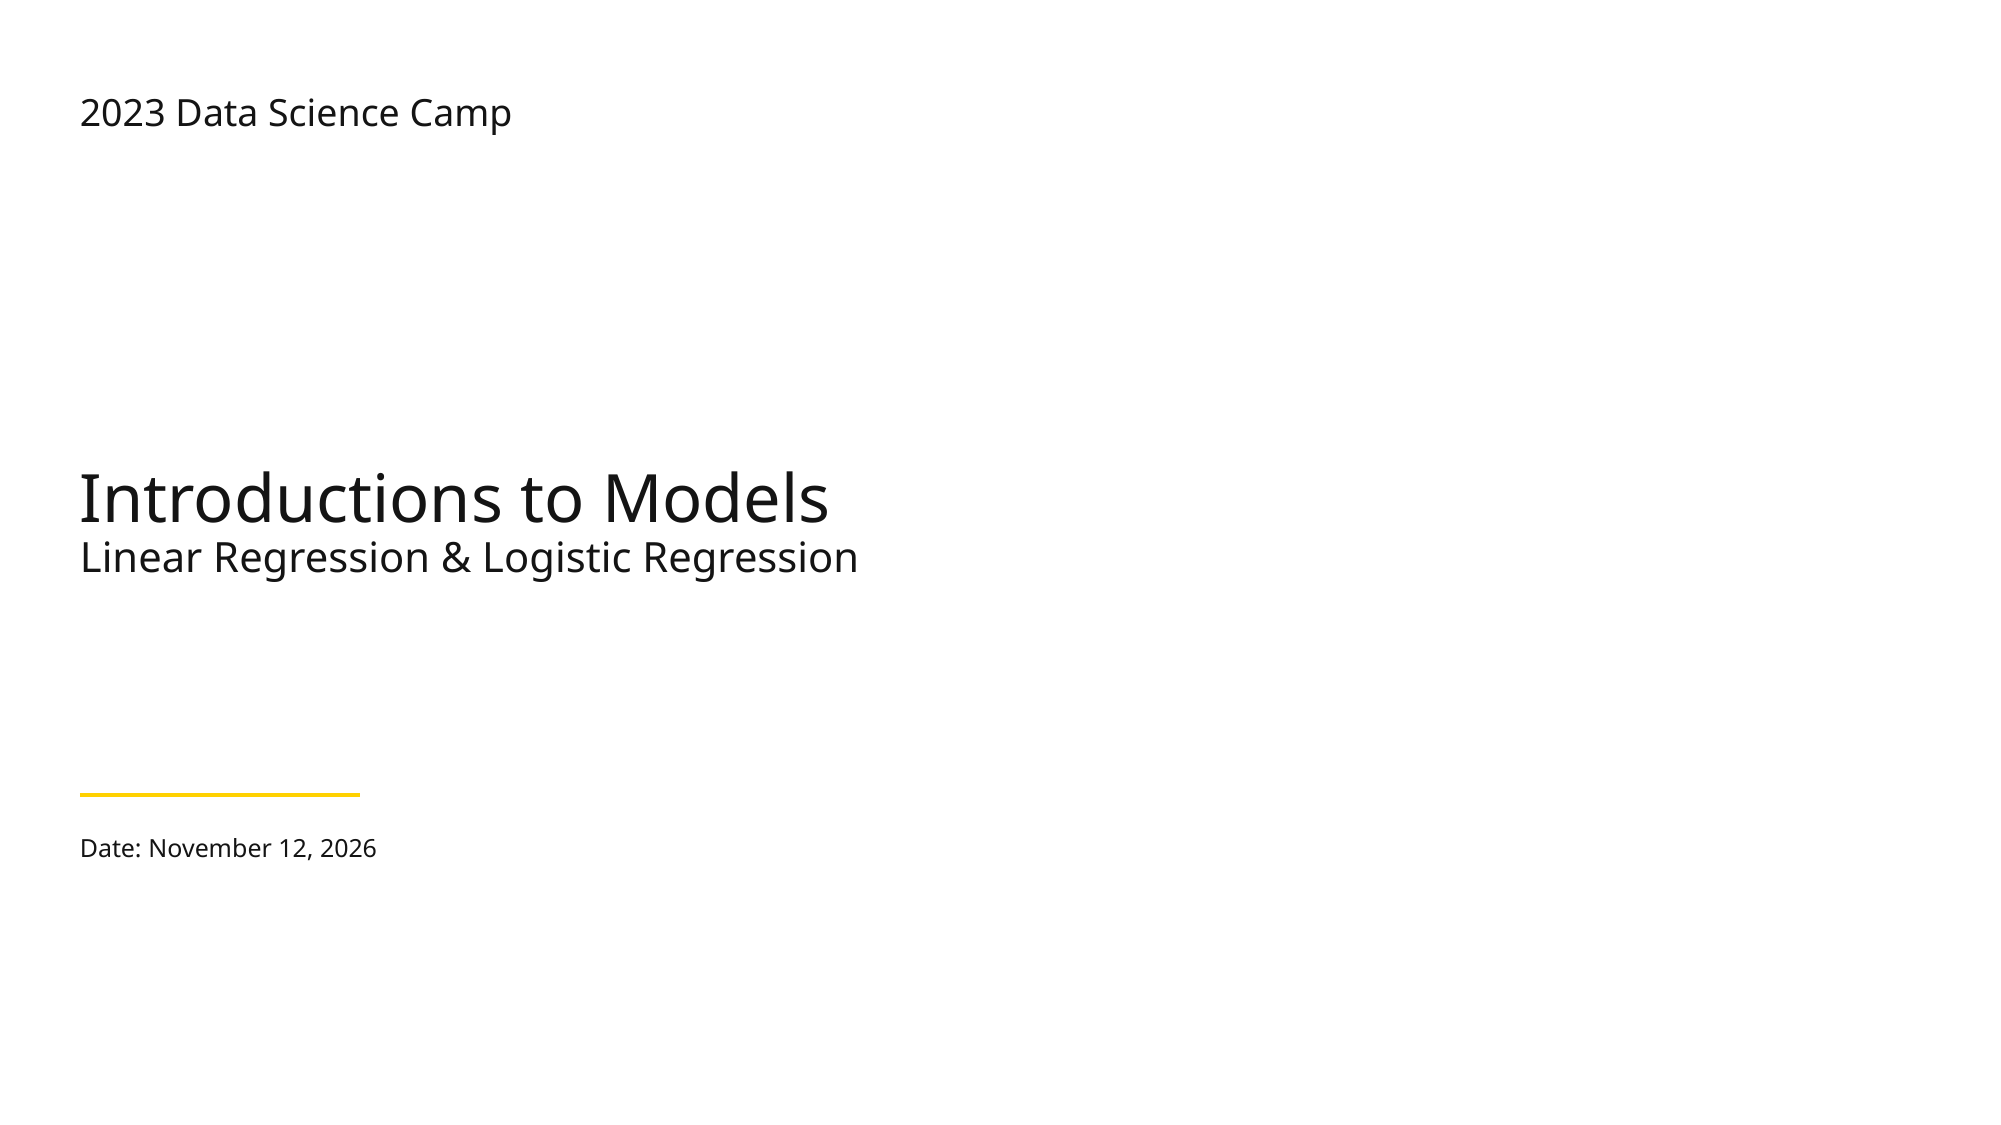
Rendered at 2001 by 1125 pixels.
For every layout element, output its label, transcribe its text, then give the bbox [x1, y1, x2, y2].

subtitle Date: August 5, 2024 [79, 832, 1020, 968]
title Introductions to Models Linear Regression & Logistic Regression [79, 464, 1360, 757]
